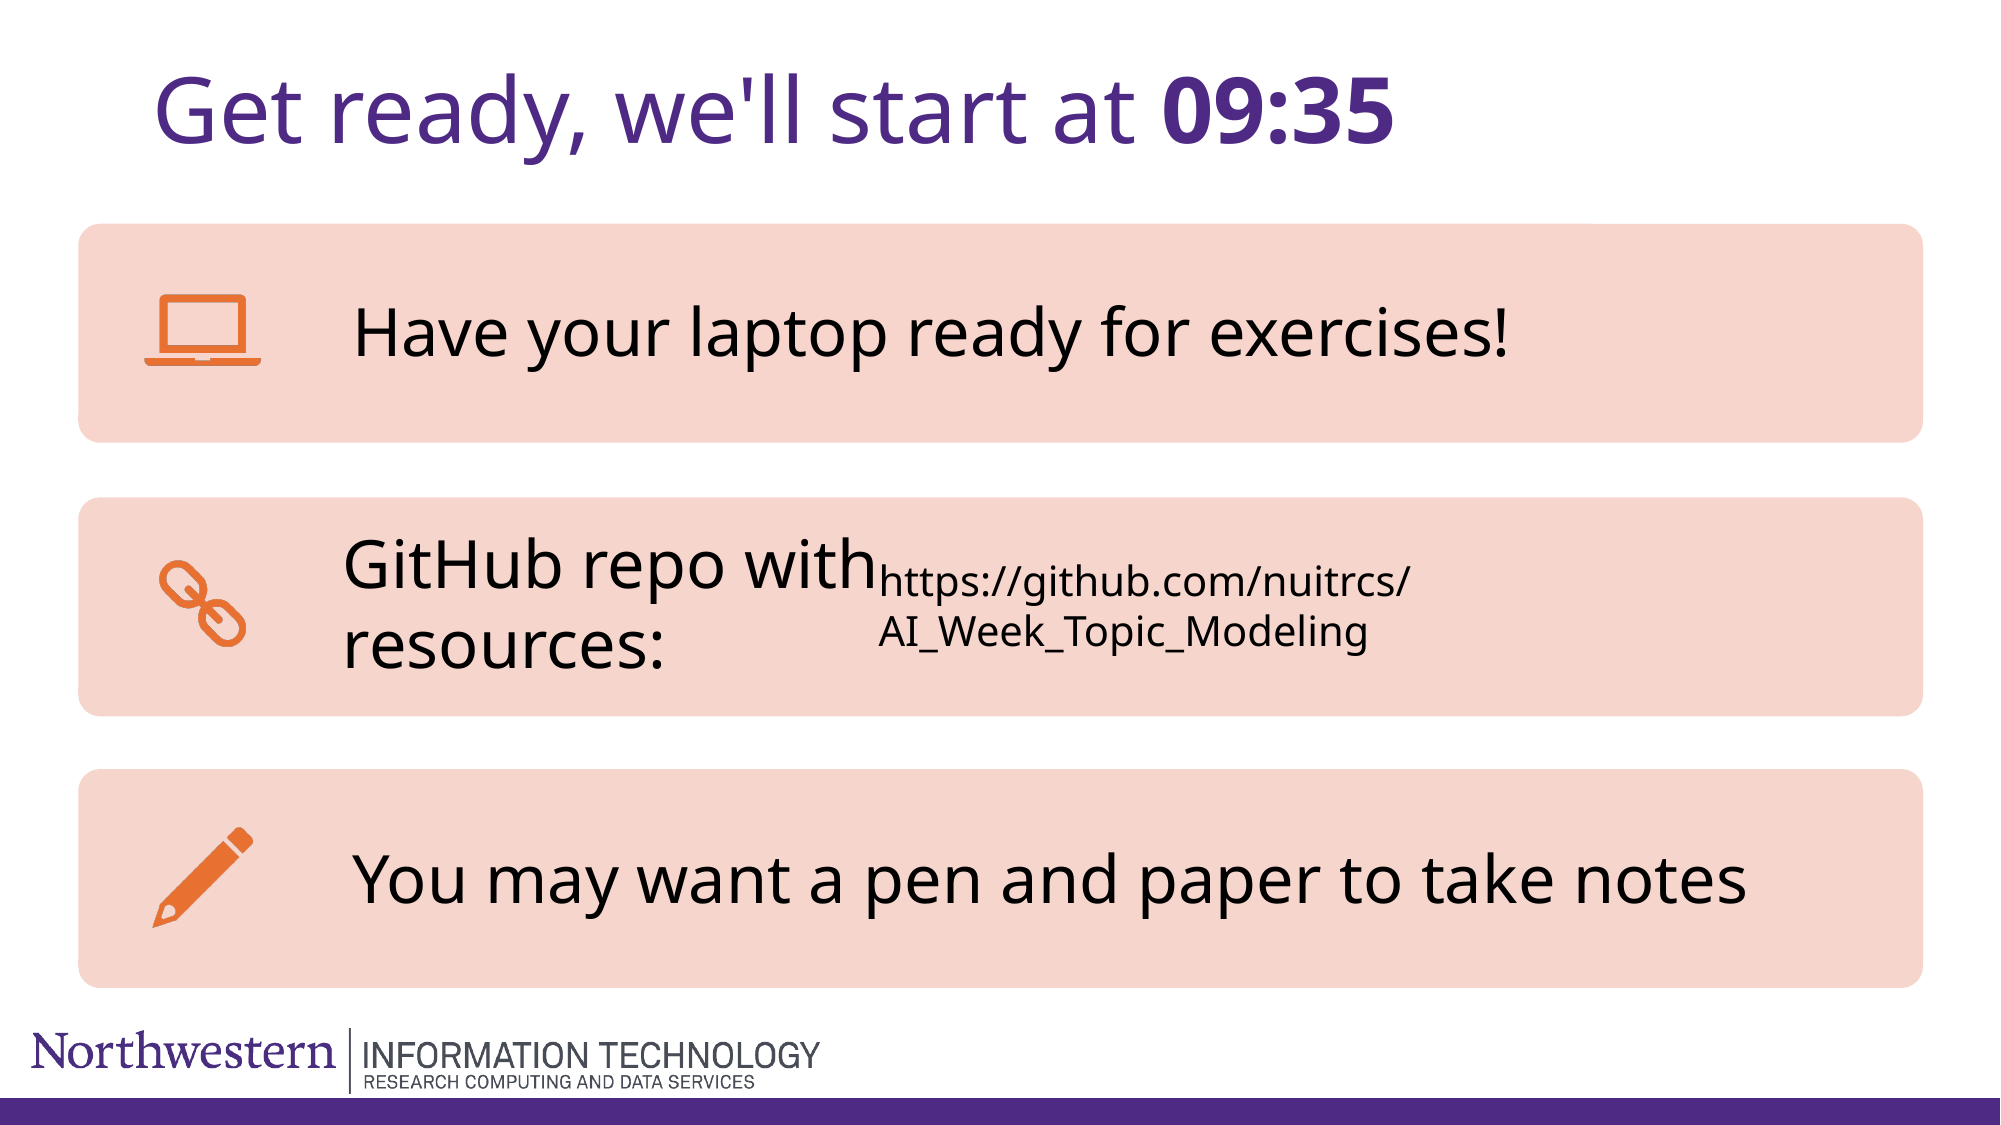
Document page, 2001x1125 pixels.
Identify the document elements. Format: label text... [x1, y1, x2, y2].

picture [31, 1028, 820, 1094]
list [77, 218, 1924, 989]
title Get ready, we'll start at 09:35 [137, 39, 1863, 188]
